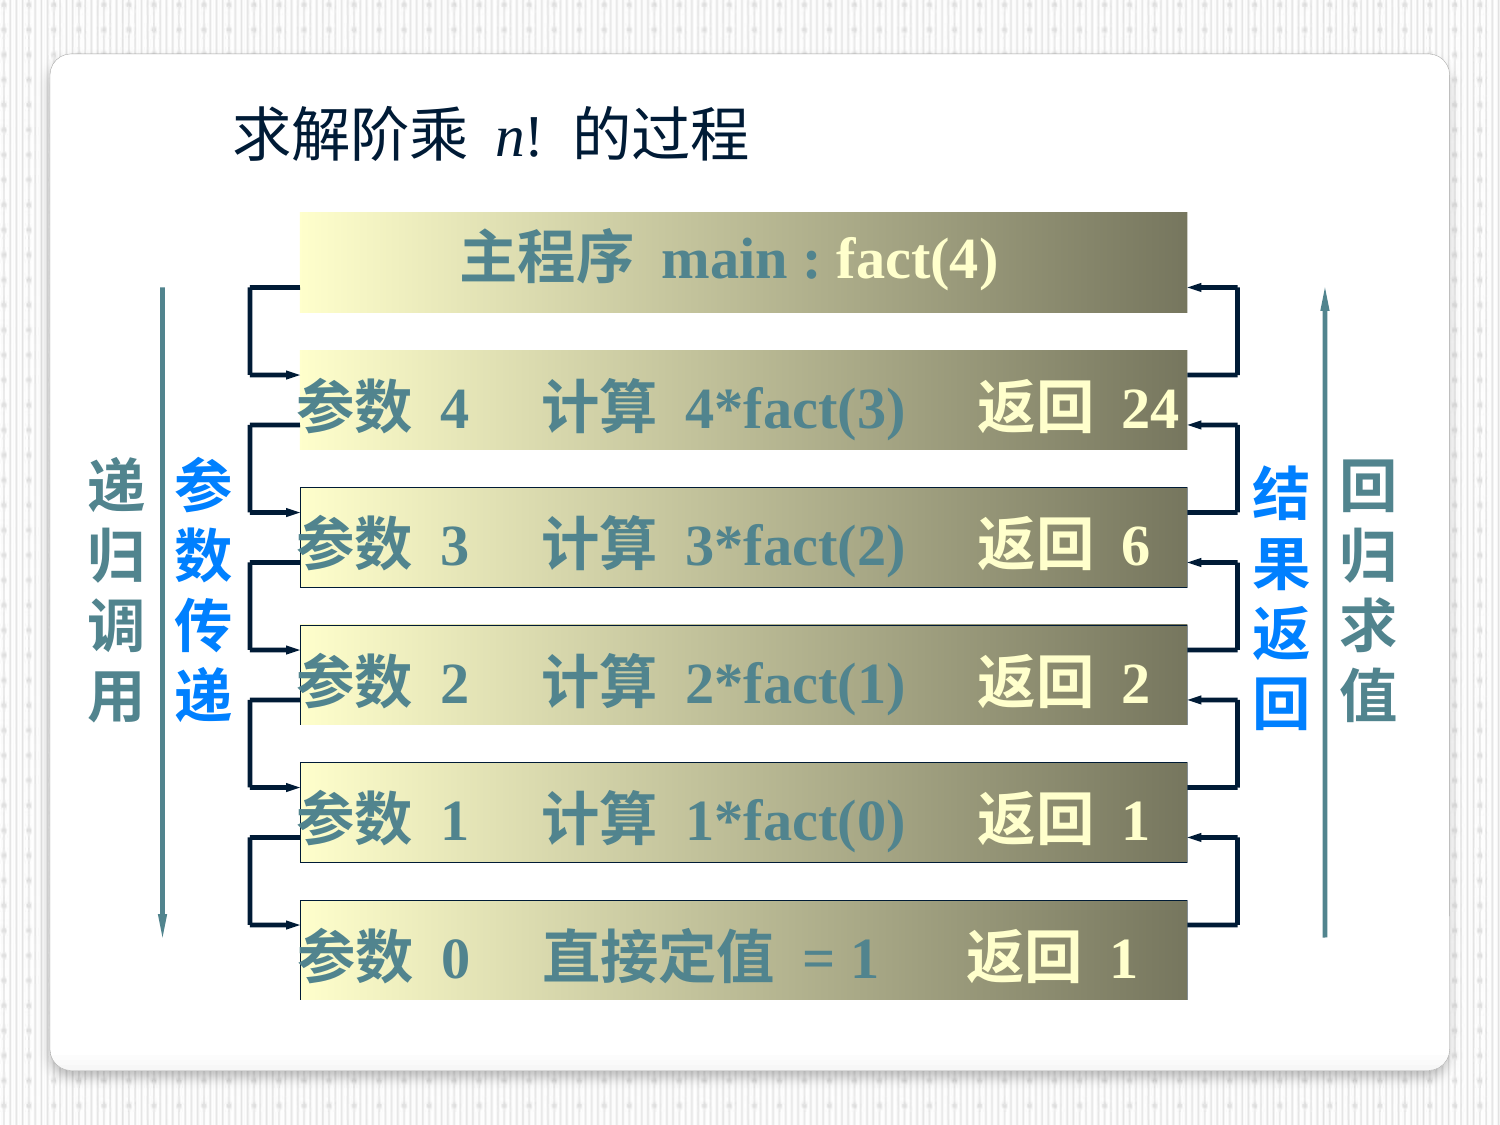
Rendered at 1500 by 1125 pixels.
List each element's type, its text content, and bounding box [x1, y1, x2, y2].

text_box [299, 350, 1188, 362]
text_box [299, 624, 1188, 725]
text_box [250, 370, 301, 380]
text_box [299, 487, 1188, 588]
text_box [1187, 833, 1237, 842]
text_box [1187, 420, 1237, 430]
text_box 回归求值 [1325, 442, 1428, 737]
text_box [1320, 287, 1330, 938]
text_box 递归调用 [72, 442, 175, 737]
text_box [1187, 283, 1237, 292]
text_box 参数 2 计算 2*fact(1) 返回 2 [281, 637, 1166, 723]
text_box 参数 1 计算 1*fact(0) 返回 1 [281, 774, 1166, 860]
text_box [263, 645, 301, 655]
text_box [299, 212, 1188, 313]
text_box 结果返回 [1237, 449, 1324, 745]
text_box [1187, 558, 1237, 567]
picture [0, 0, 1500, 1125]
text_box 参数 3 计算 3*fact(2) 返回 6 [281, 500, 1166, 585]
text_box [1187, 695, 1237, 705]
text_box 参数传递 [175, 442, 263, 737]
text_box [263, 508, 301, 517]
text_box [299, 900, 1188, 1000]
text_box [250, 783, 301, 792]
text_box 参数 4 计算 4*fact(3) 返回 24 [281, 362, 1195, 448]
title 求解阶乘 n! 的过程 [88, 90, 894, 177]
text_box [158, 737, 167, 938]
text_box 参数 0 直接定值 = 1 返回 1 [282, 912, 1154, 998]
text_box 主程序 main : fact(4) [445, 212, 1014, 298]
text_box [249, 920, 301, 930]
text_box [299, 762, 1188, 863]
